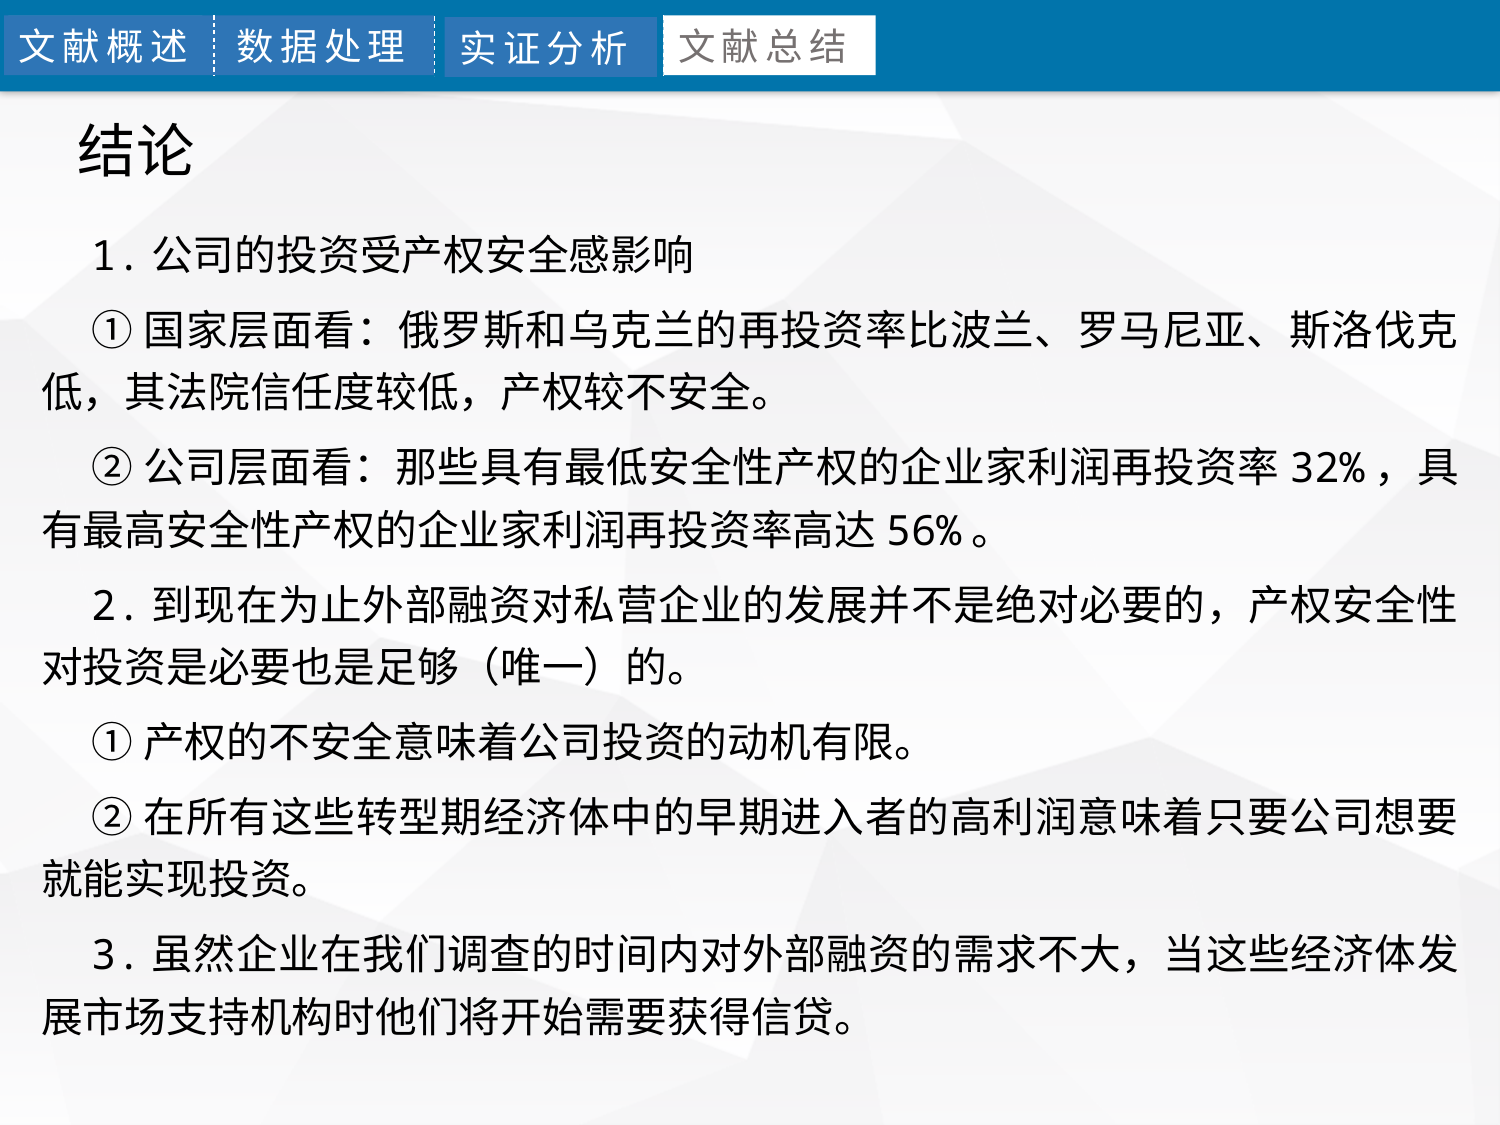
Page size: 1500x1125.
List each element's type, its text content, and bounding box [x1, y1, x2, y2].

text_box 1.公司的投资受产权安全感影响 ①国家层面看：俄罗斯和乌克兰的再投资率比波兰、罗马尼亚、斯洛伐克低，其法院信任度较低，产权较不安全。 ②公司层面看：那些具有最低安全性产权的企业家利润再投资率32%，具有最高安全性产权的企业家利润再投资率高达56%。 2.到现在为止外部融资对私营企业的发展并不是绝对必要的，产权安全性对投资是必要也是足够（唯一）的。 ①产权的不安全意味着公司投资的动机有限。 ②在所有这些转型期经济体中的早期进入者的高利润意味着只要公司想要就能实现投资。 3.虽然企业在我们调查的时间内对外部融资的需求不大，当这些经济体发展市场支持机构时他们将开始需要获得信贷。 [26, 208, 1474, 1049]
text_box 数据处理 [221, 15, 435, 76]
text_box 实证分析 [444, 17, 657, 77]
text_box 结论 [63, 106, 210, 191]
text_box 文献概述 [215, 15, 221, 76]
text_box 文献概述 [4, 15, 213, 76]
text_box [0, 0, 1500, 92]
text_box 文献总结 [664, 15, 876, 76]
picture [0, 92, 1500, 1125]
